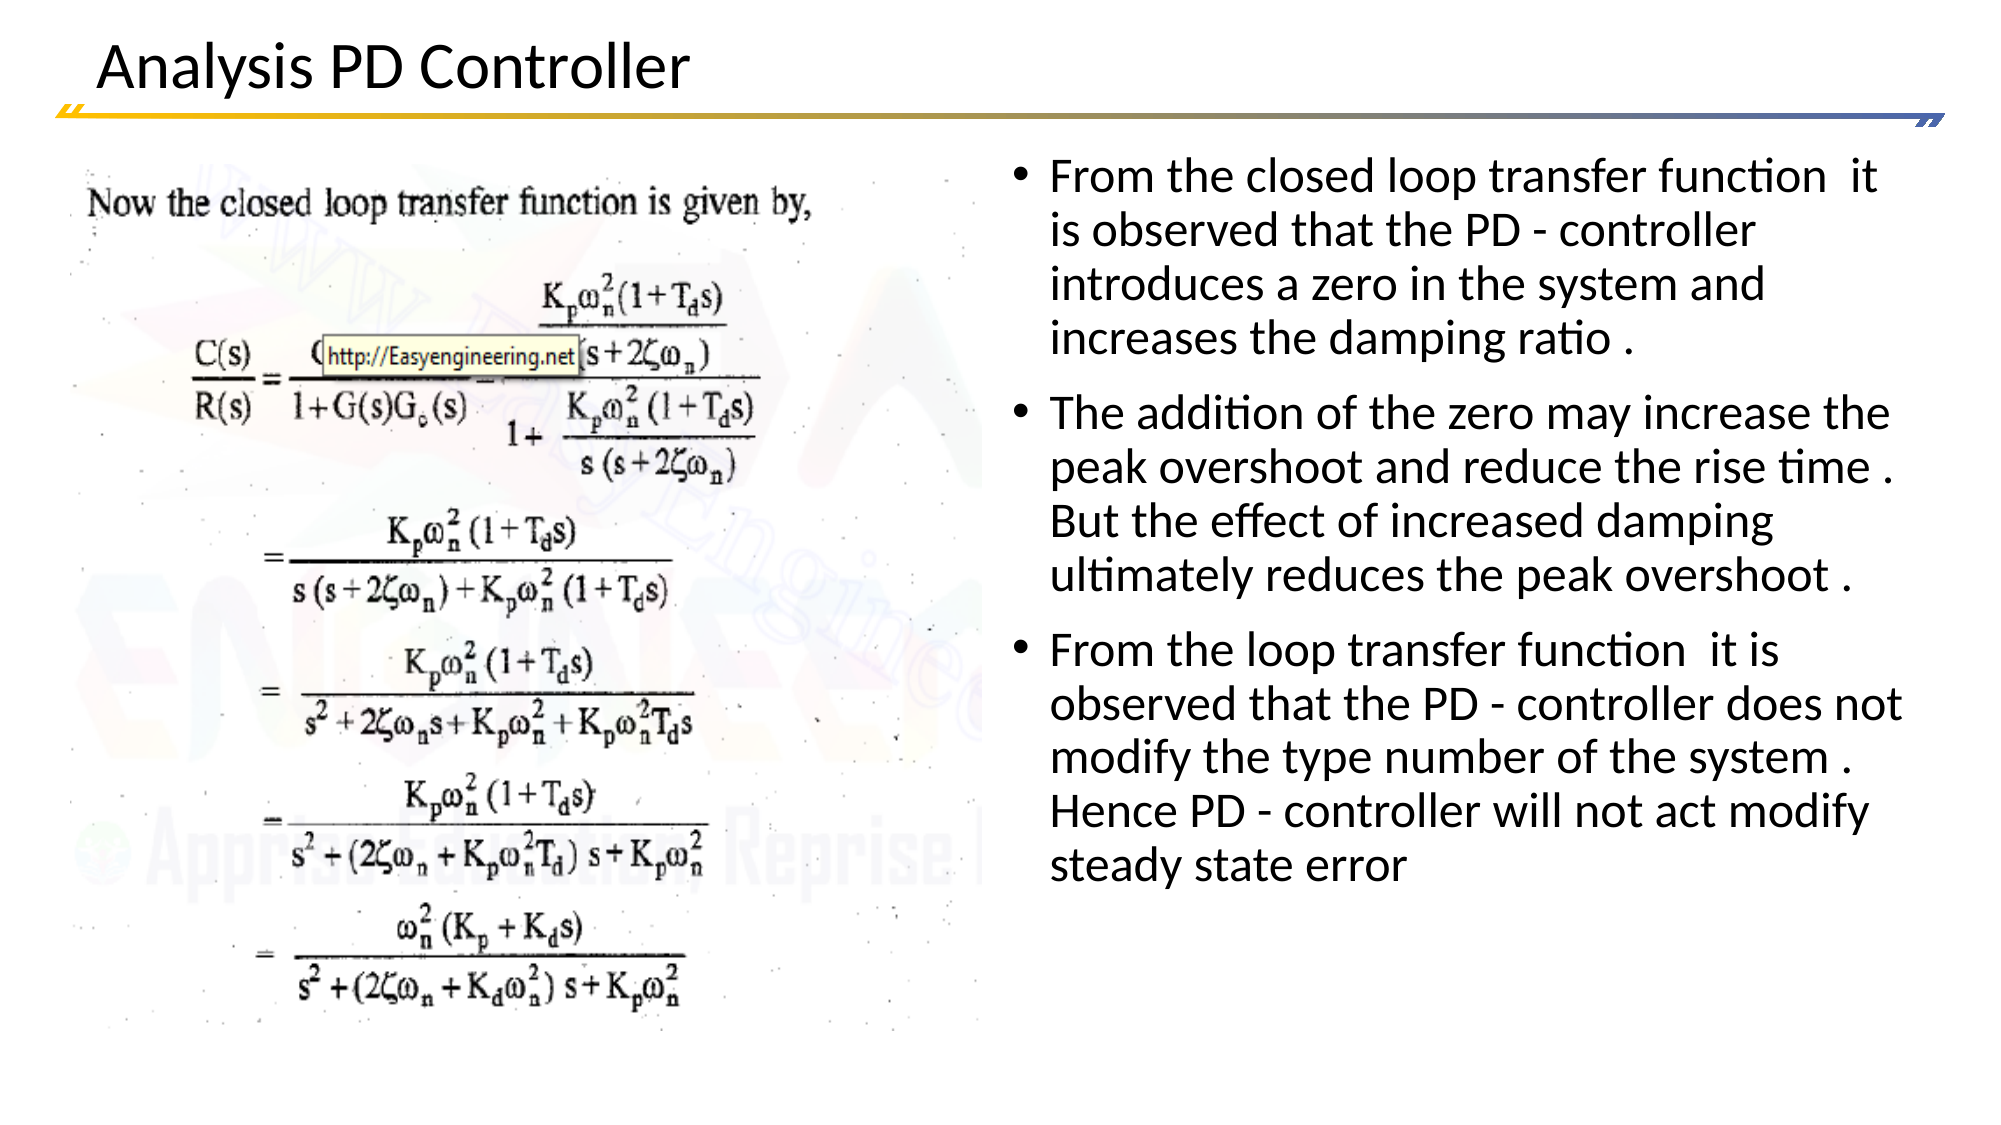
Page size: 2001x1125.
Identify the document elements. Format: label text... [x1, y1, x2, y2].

list From the closed loop transfer function it is observed that the PD - controller introduces a zero in the system and increases the damping ratio . The addition of the zero may increase the peak overshoot and reduce the rise time . But the effect of increased damping ultimately reduces the peak overshoot . From the loop transfer function it is observed that the PD - controller does not modify the type number of the system . Hence PD - controller will not act modify steady state error [1000, 143, 1929, 1093]
picture [70, 164, 982, 1031]
title Analysis PD Controller [66, 0, 1934, 111]
